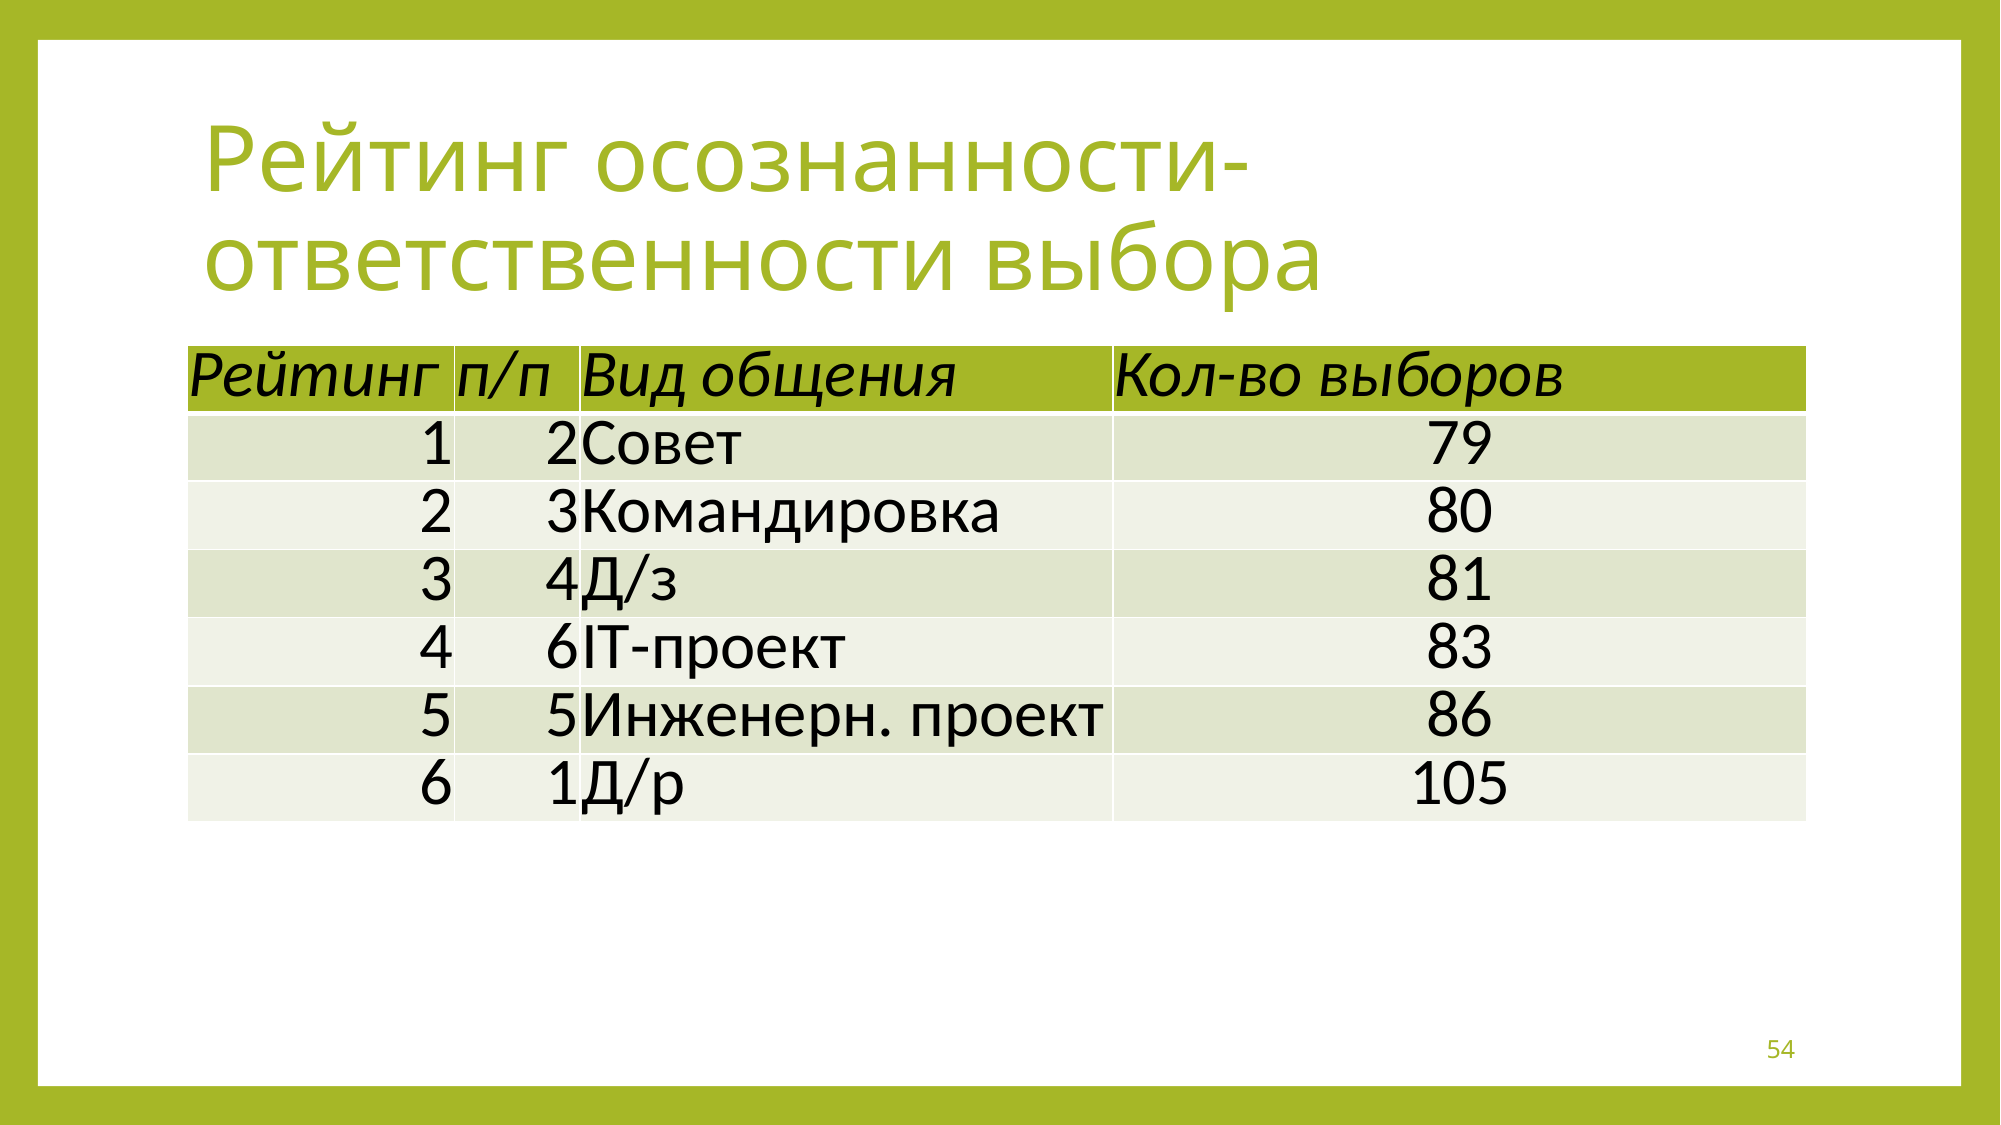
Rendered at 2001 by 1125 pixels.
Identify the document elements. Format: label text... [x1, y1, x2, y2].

table_cell Д/з [581, 550, 1112, 617]
table_cell IT-проект [581, 618, 1112, 685]
table_cell 3 [455, 482, 579, 549]
table_cell 6 [188, 755, 454, 821]
table_cell 3 [188, 550, 454, 617]
table_cell 2 [455, 416, 579, 480]
table_cell 86 [1114, 687, 1806, 753]
table_cell Инженерн. проект [581, 687, 1112, 753]
table_header п/п [455, 346, 579, 411]
table_cell 6 [455, 618, 579, 685]
table_cell 1 [455, 755, 579, 821]
table_cell 79 [1114, 416, 1806, 480]
table_cell 81 [1114, 550, 1806, 617]
table_header Вид общения [581, 346, 1112, 411]
table_cell 80 [1114, 482, 1806, 549]
table_header Рейтинг [188, 346, 454, 411]
table_cell 2 [188, 482, 454, 549]
table_cell 105 [1114, 755, 1806, 821]
title Рейтинг осознанности-ответственности выбора [187, 99, 1808, 323]
slide_number 54 [1530, 1020, 1811, 1081]
table_cell 83 [1114, 618, 1806, 685]
table_cell Д/р [581, 755, 1112, 821]
table_cell 1 [188, 416, 454, 480]
table_cell 4 [188, 618, 454, 685]
table_cell 5 [188, 687, 454, 753]
table_cell Командировка [581, 482, 1112, 549]
table_cell 5 [455, 687, 579, 753]
table_cell 4 [455, 550, 579, 617]
table_cell Совет [581, 416, 1112, 480]
table_header Кол-во выборов [1114, 346, 1806, 411]
